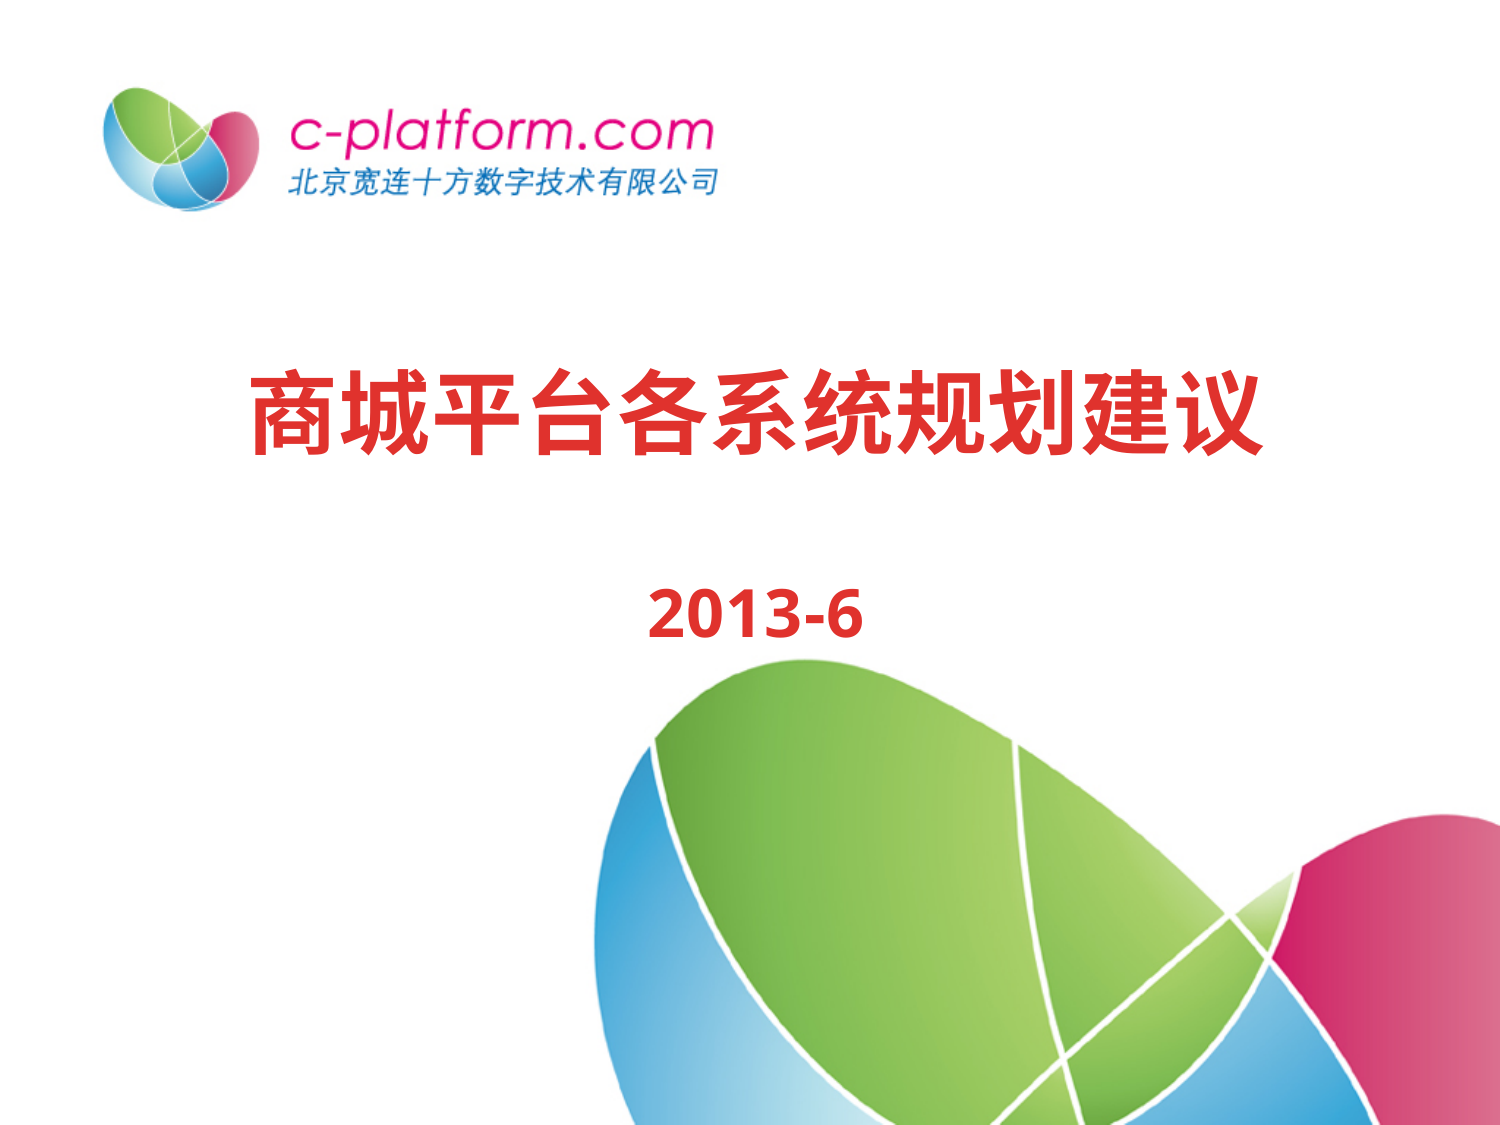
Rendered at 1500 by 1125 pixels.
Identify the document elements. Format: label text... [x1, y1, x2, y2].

text_box 商城平台各系统规划建议 2013-6 [149, 337, 1288, 659]
picture [0, 0, 1500, 1125]
